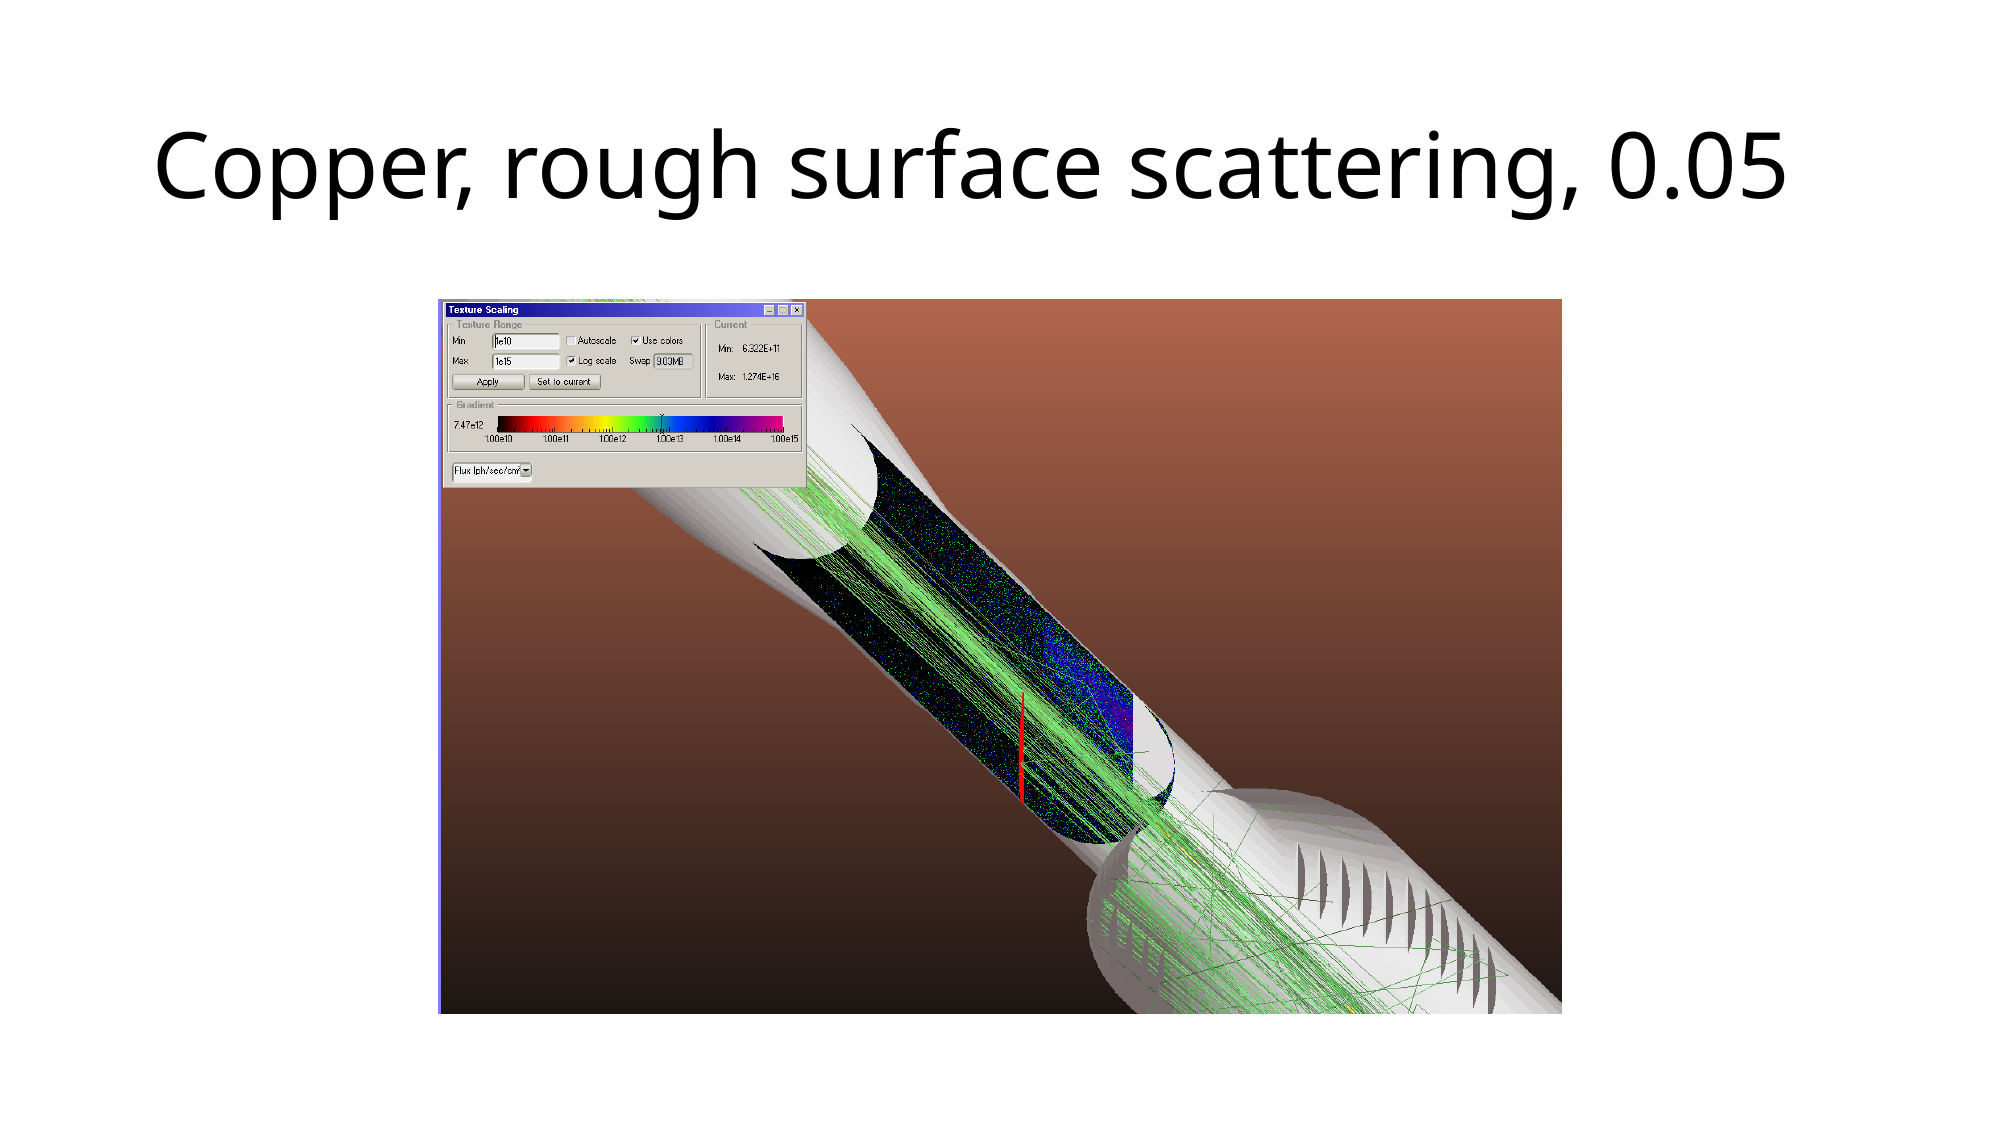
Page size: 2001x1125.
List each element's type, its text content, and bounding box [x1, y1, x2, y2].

title Copper, rough surface scattering, 0.05 [137, 59, 1863, 278]
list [438, 299, 1562, 1014]
